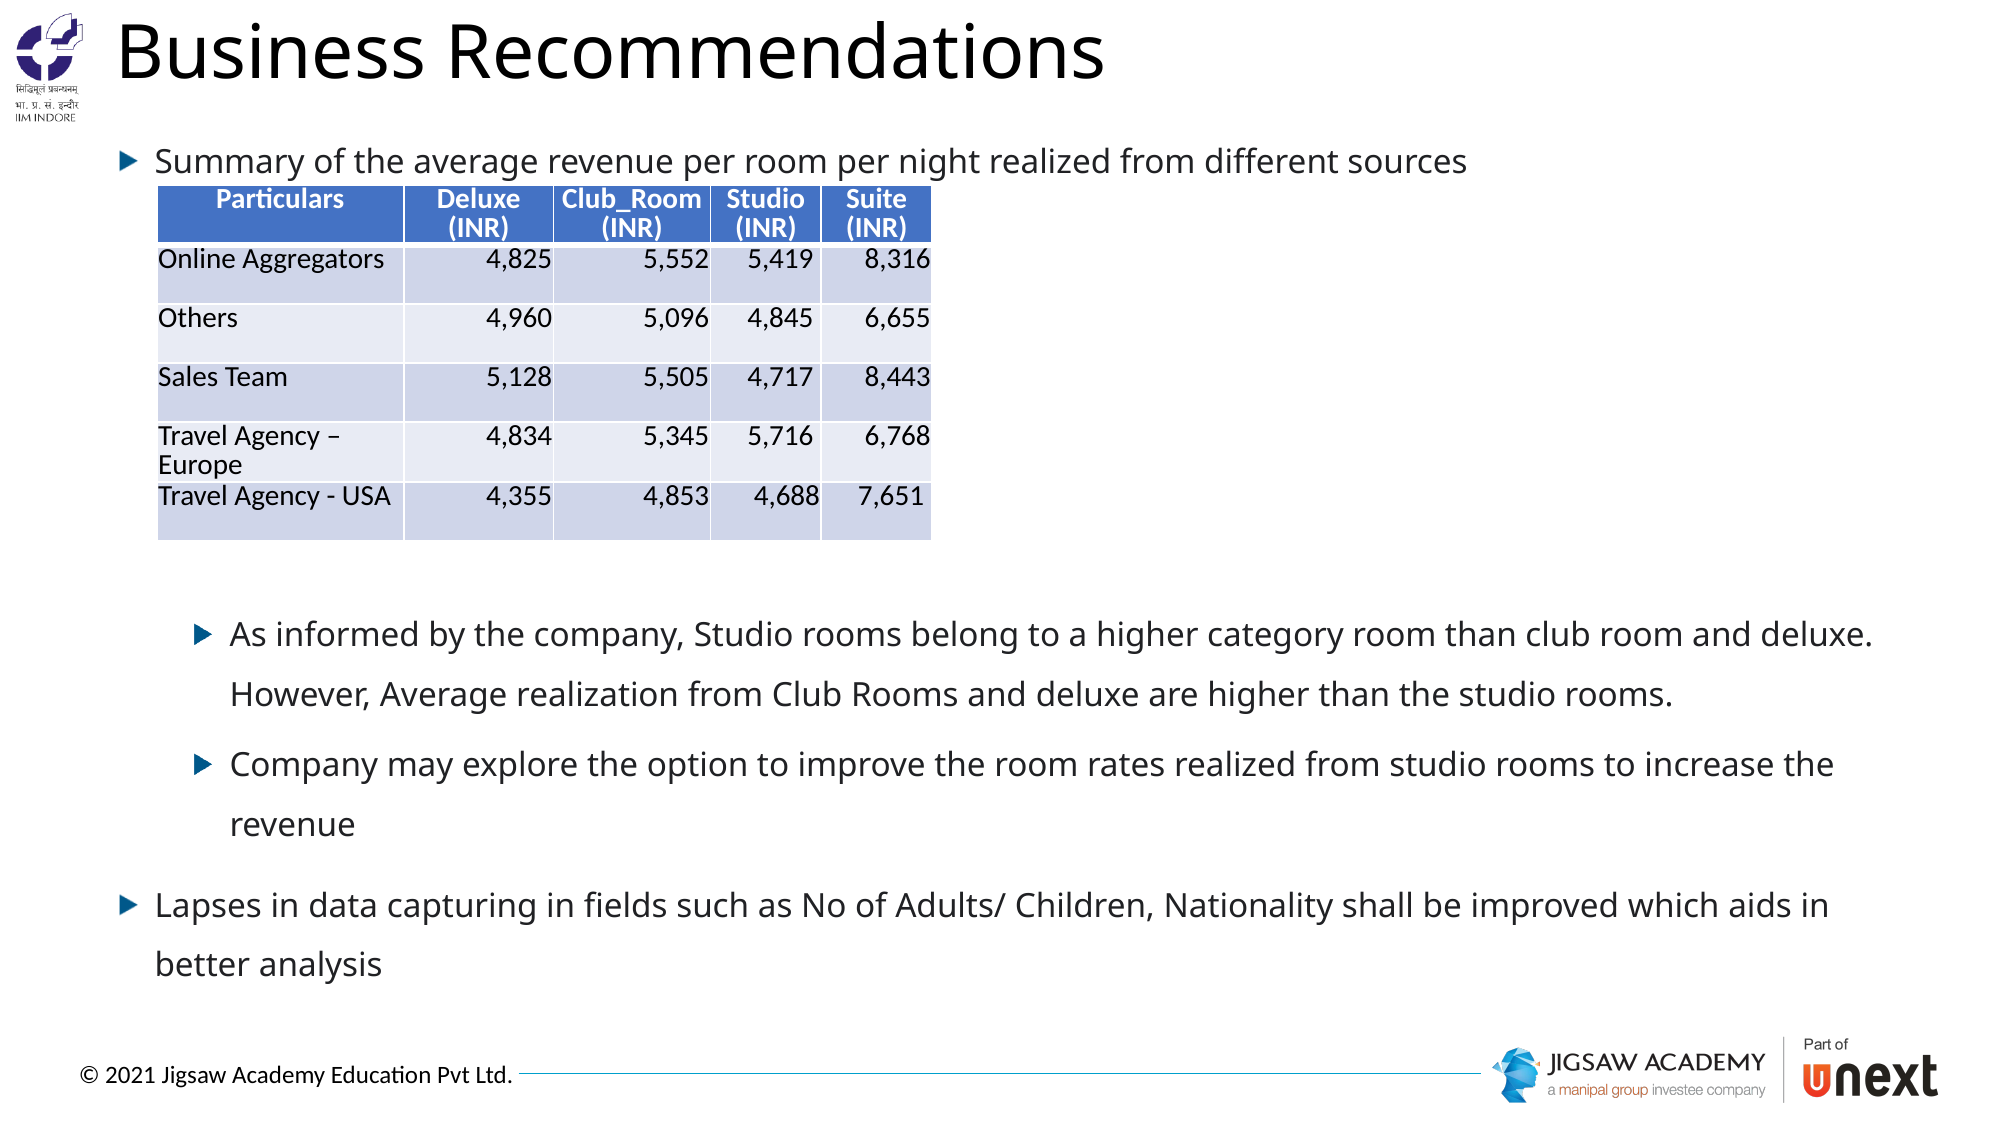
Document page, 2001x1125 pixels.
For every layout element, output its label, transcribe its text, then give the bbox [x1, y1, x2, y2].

table_header Deluxe (INR) [405, 186, 553, 242]
table_cell 5,096 [554, 305, 710, 362]
table_header Studio (INR) [711, 186, 820, 242]
table_cell Sales Team [158, 364, 403, 421]
table_cell 4,825 [405, 248, 553, 303]
table_cell 4,717 [711, 364, 820, 421]
table_cell Travel Agency – Europe [158, 423, 403, 481]
table_cell 4,355 [405, 483, 553, 540]
picture [14, 12, 83, 122]
table_cell 8,443 [822, 364, 931, 421]
table_cell 5,419 [711, 248, 820, 303]
picture [1491, 1036, 1939, 1103]
table_cell Online Aggregators [158, 248, 403, 303]
table_cell 4,845 [711, 305, 820, 362]
table_cell 8,316 [822, 248, 931, 303]
picture [192, 751, 213, 776]
table_cell 4,834 [405, 423, 553, 481]
table_cell 5,128 [405, 364, 553, 421]
table_cell 5,552 [554, 248, 710, 303]
table_header Suite (INR) [822, 186, 931, 242]
picture [117, 148, 139, 172]
table_cell 4,960 [405, 305, 553, 362]
table_cell Others [158, 305, 403, 362]
table_cell 4,688 [711, 483, 820, 540]
table_header Particulars [158, 186, 403, 242]
table_cell 7,651 [822, 483, 931, 540]
table_cell 4,853 [554, 483, 710, 540]
list Summary of the average revenue per room per night realized from different sources As informed by the company, Studio rooms belong to a higher category room than club room and deluxe. However, Average realization from Club Rooms and deluxe are higher than the studio rooms. Company may explore the option to improve the room rates realized from studio rooms to increase the revenue Lapses in data capturing in fields such as No of Adults/ Children, Nationality shall be improved which aids in better analysis [102, 113, 1950, 1020]
table_cell 6,768 [822, 423, 931, 481]
picture [117, 892, 139, 916]
table_cell 6,655 [822, 305, 931, 362]
title Business Recommendations [100, 0, 1948, 113]
table_cell 5,716 [711, 423, 820, 481]
table_cell 5,505 [554, 364, 710, 421]
table_header Club_Room (INR) [554, 186, 710, 242]
table_cell 5,345 [554, 423, 710, 481]
table_cell Travel Agency - USA [158, 483, 403, 540]
picture [192, 621, 213, 646]
